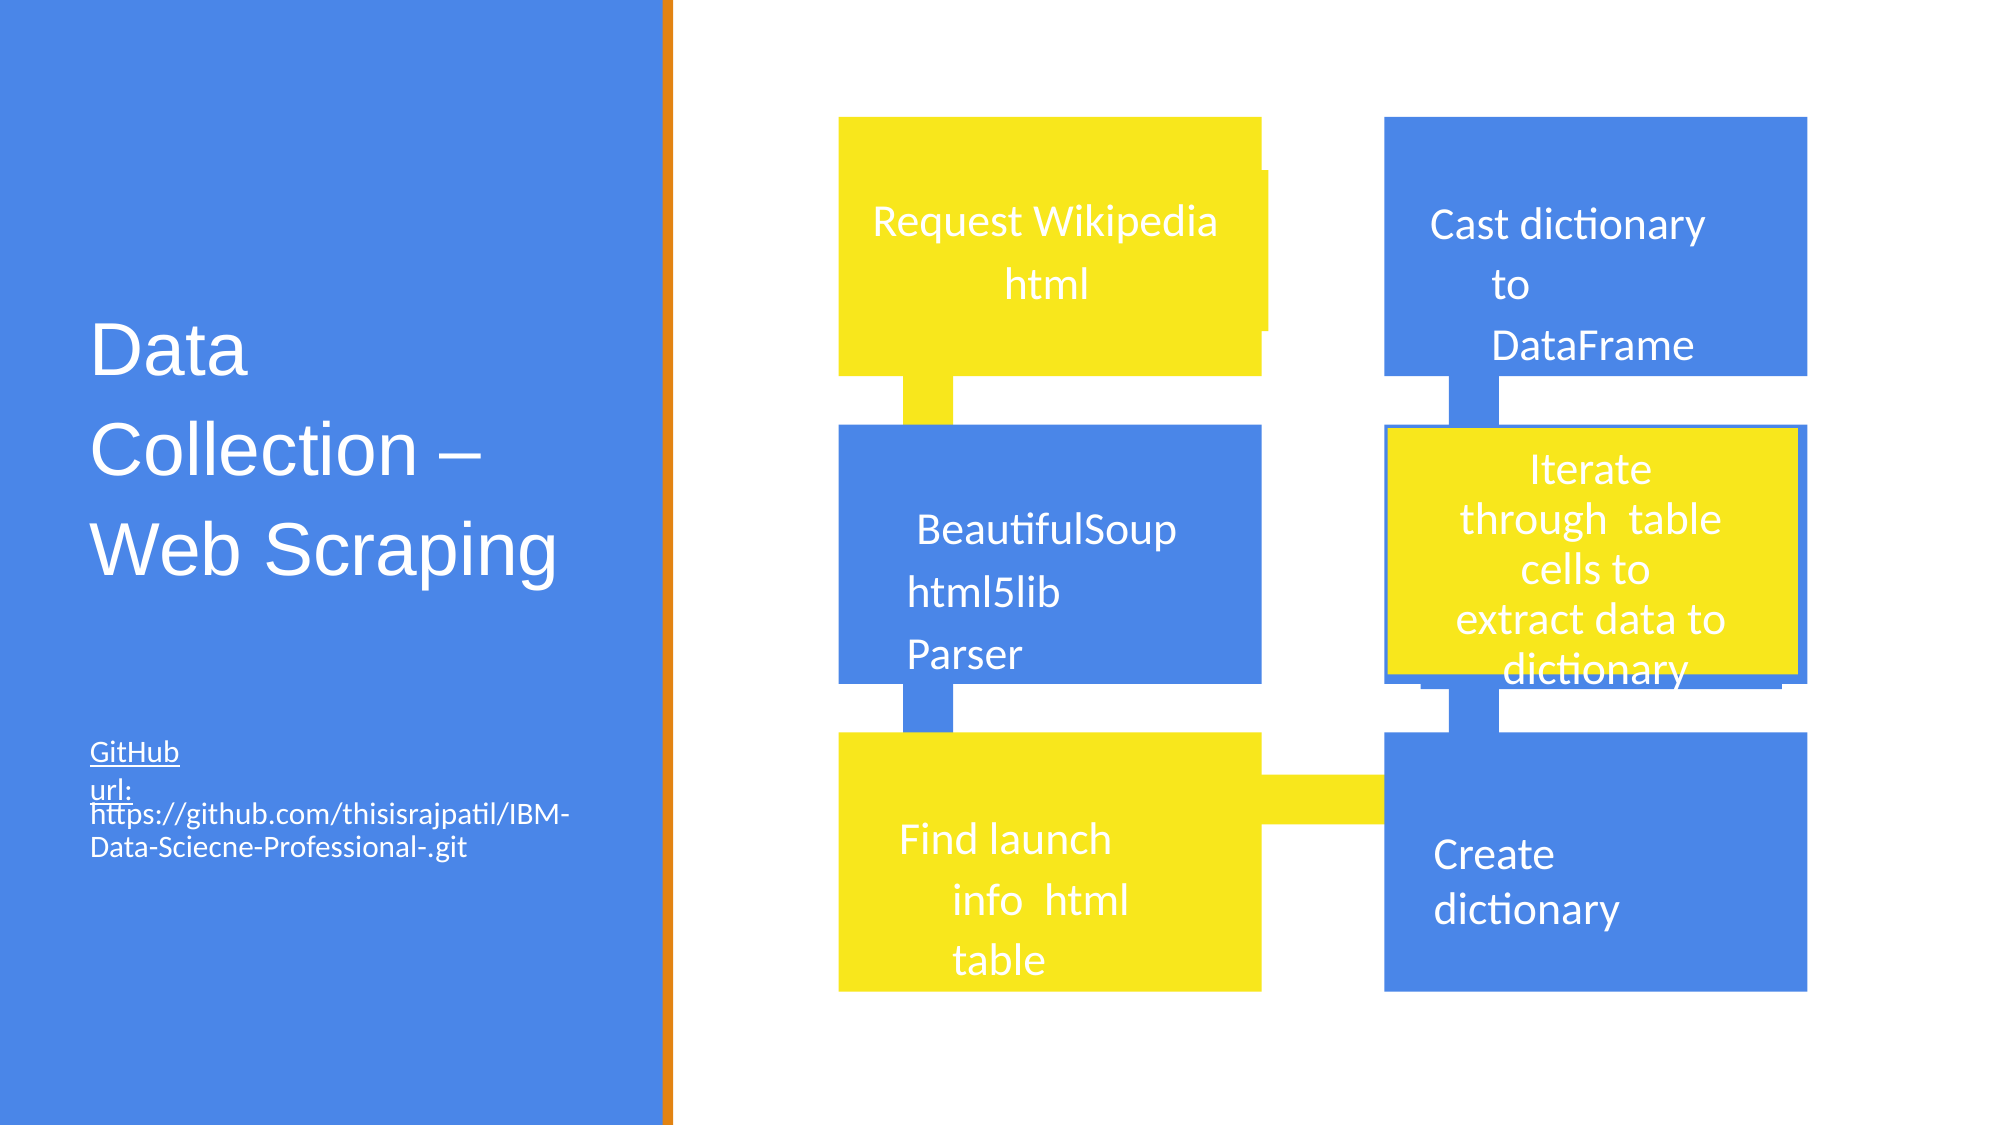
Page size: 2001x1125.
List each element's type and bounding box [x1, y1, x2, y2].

text_box [1383, 697, 1808, 992]
text_box [0, 0, 674, 1125]
text_box [838, 424, 1262, 731]
text_box [838, 732, 1378, 992]
text_box [838, 116, 1269, 498]
text_box [1383, 384, 1808, 690]
text_box [1383, 116, 1808, 377]
